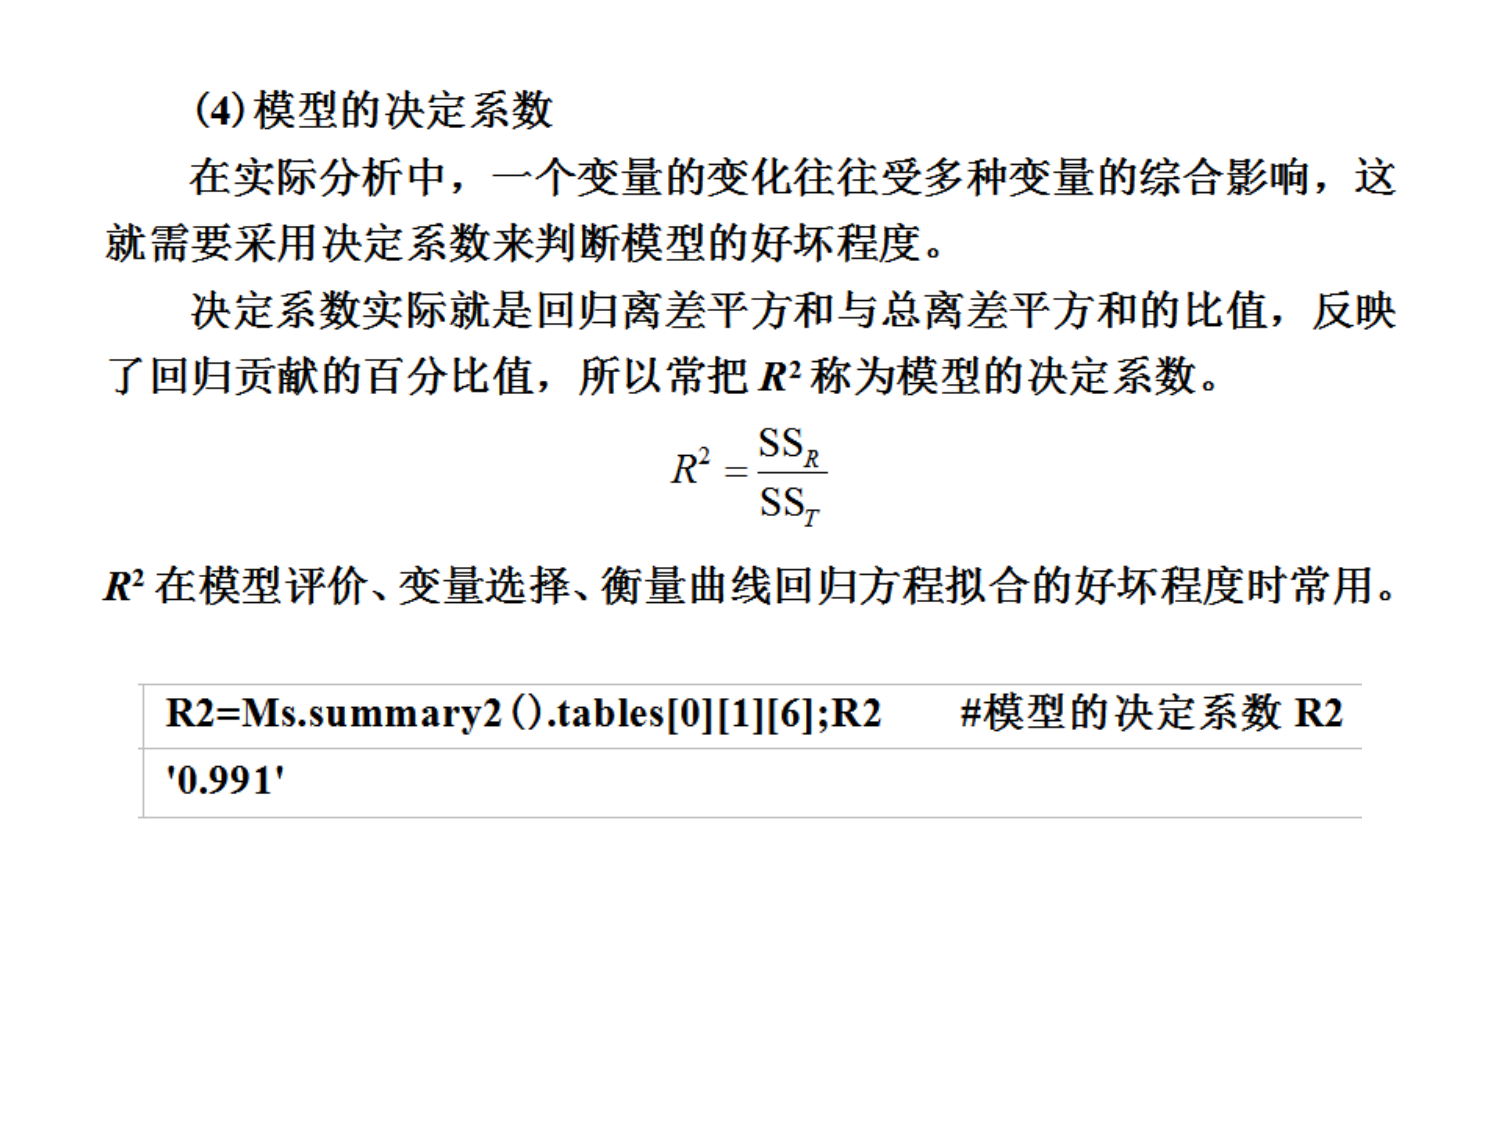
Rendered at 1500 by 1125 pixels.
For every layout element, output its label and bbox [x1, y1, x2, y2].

picture [82, 81, 1418, 613]
picture [138, 678, 1362, 822]
